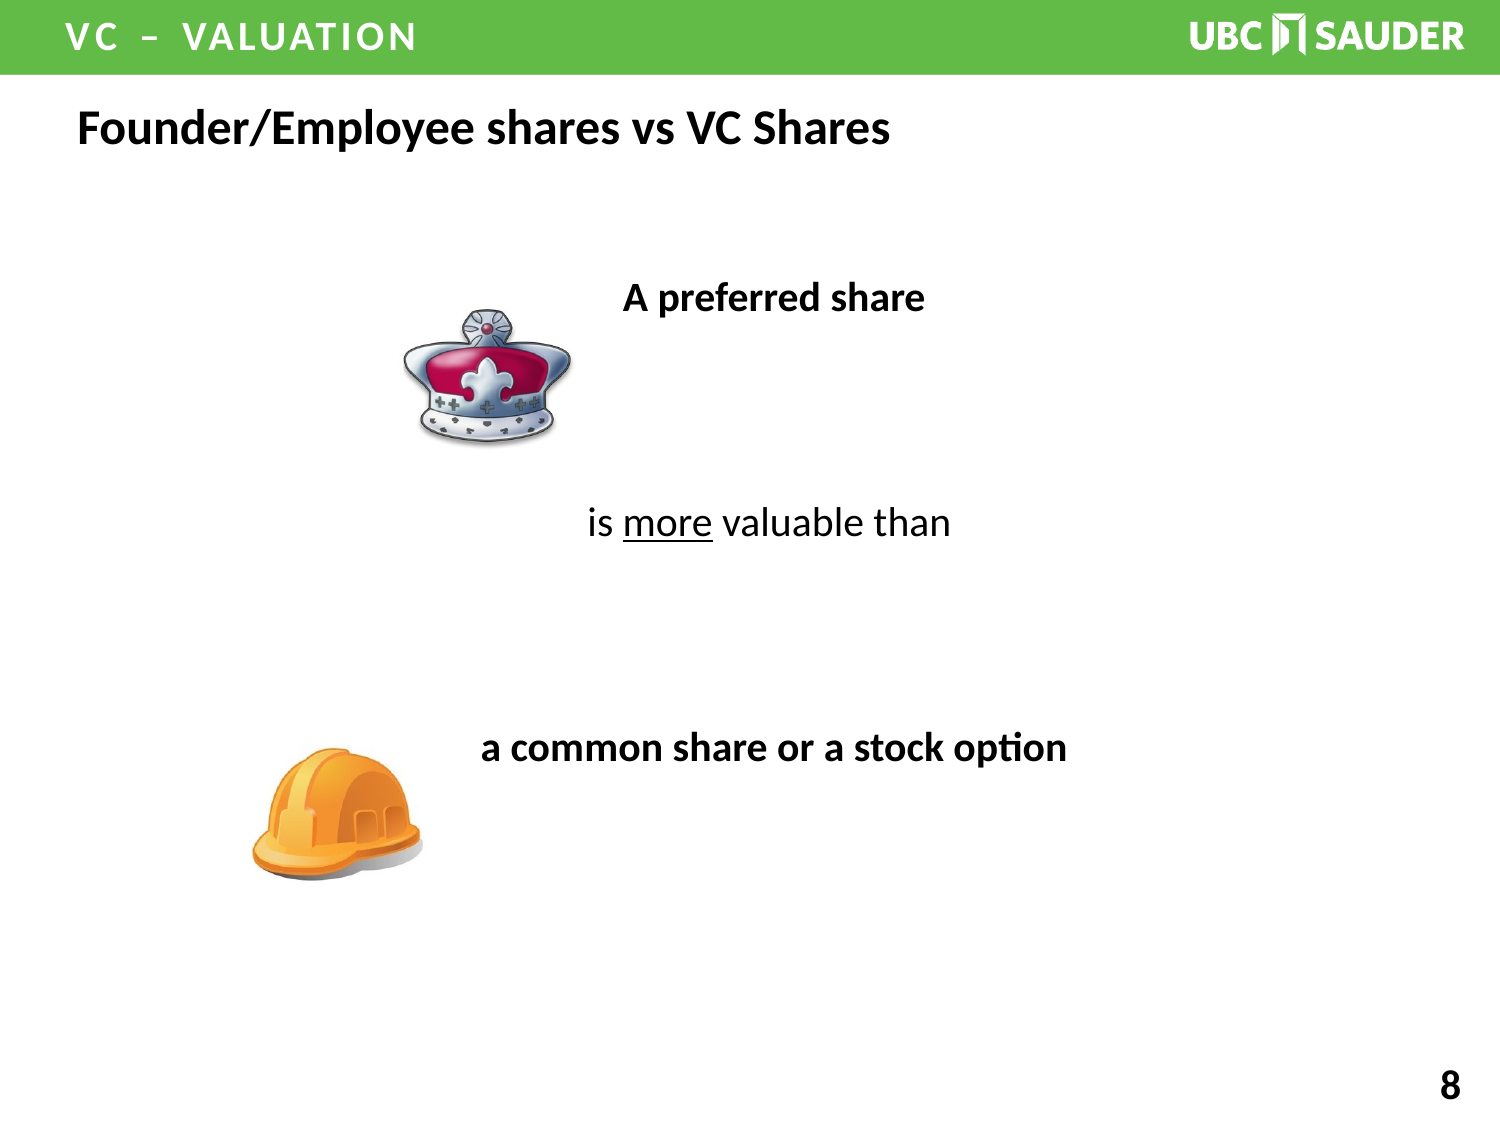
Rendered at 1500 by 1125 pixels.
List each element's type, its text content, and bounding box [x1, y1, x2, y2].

picture [399, 287, 575, 463]
list A preferred share is more valuable than a common share or a stock option [62, 187, 1450, 1025]
picture [249, 737, 425, 884]
picture [1156, 7, 1482, 56]
title Founder/Employee shares vs VC Shares [62, 87, 1413, 188]
